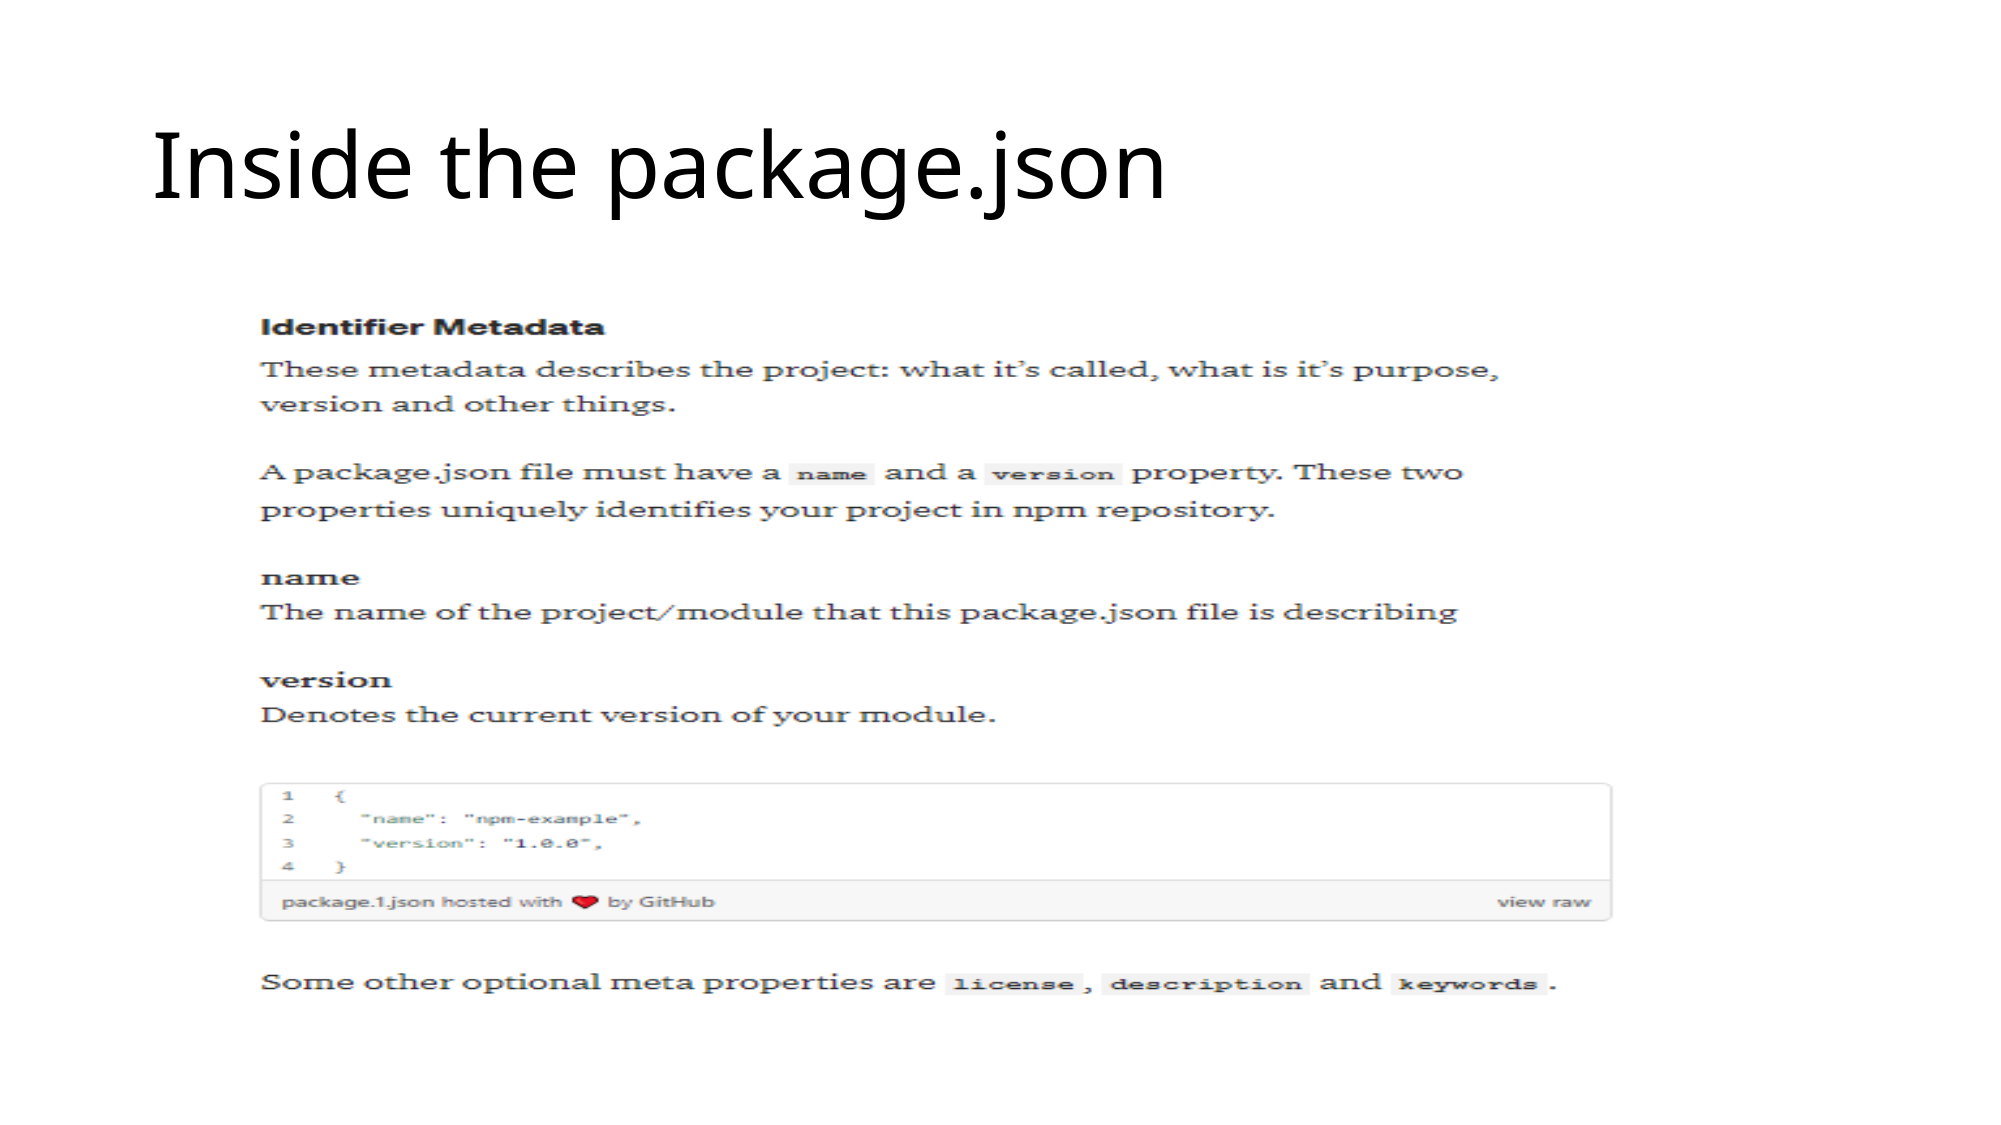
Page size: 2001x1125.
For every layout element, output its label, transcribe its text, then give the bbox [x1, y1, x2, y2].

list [182, 299, 1676, 1014]
title Inside the package.json [137, 59, 1863, 278]
